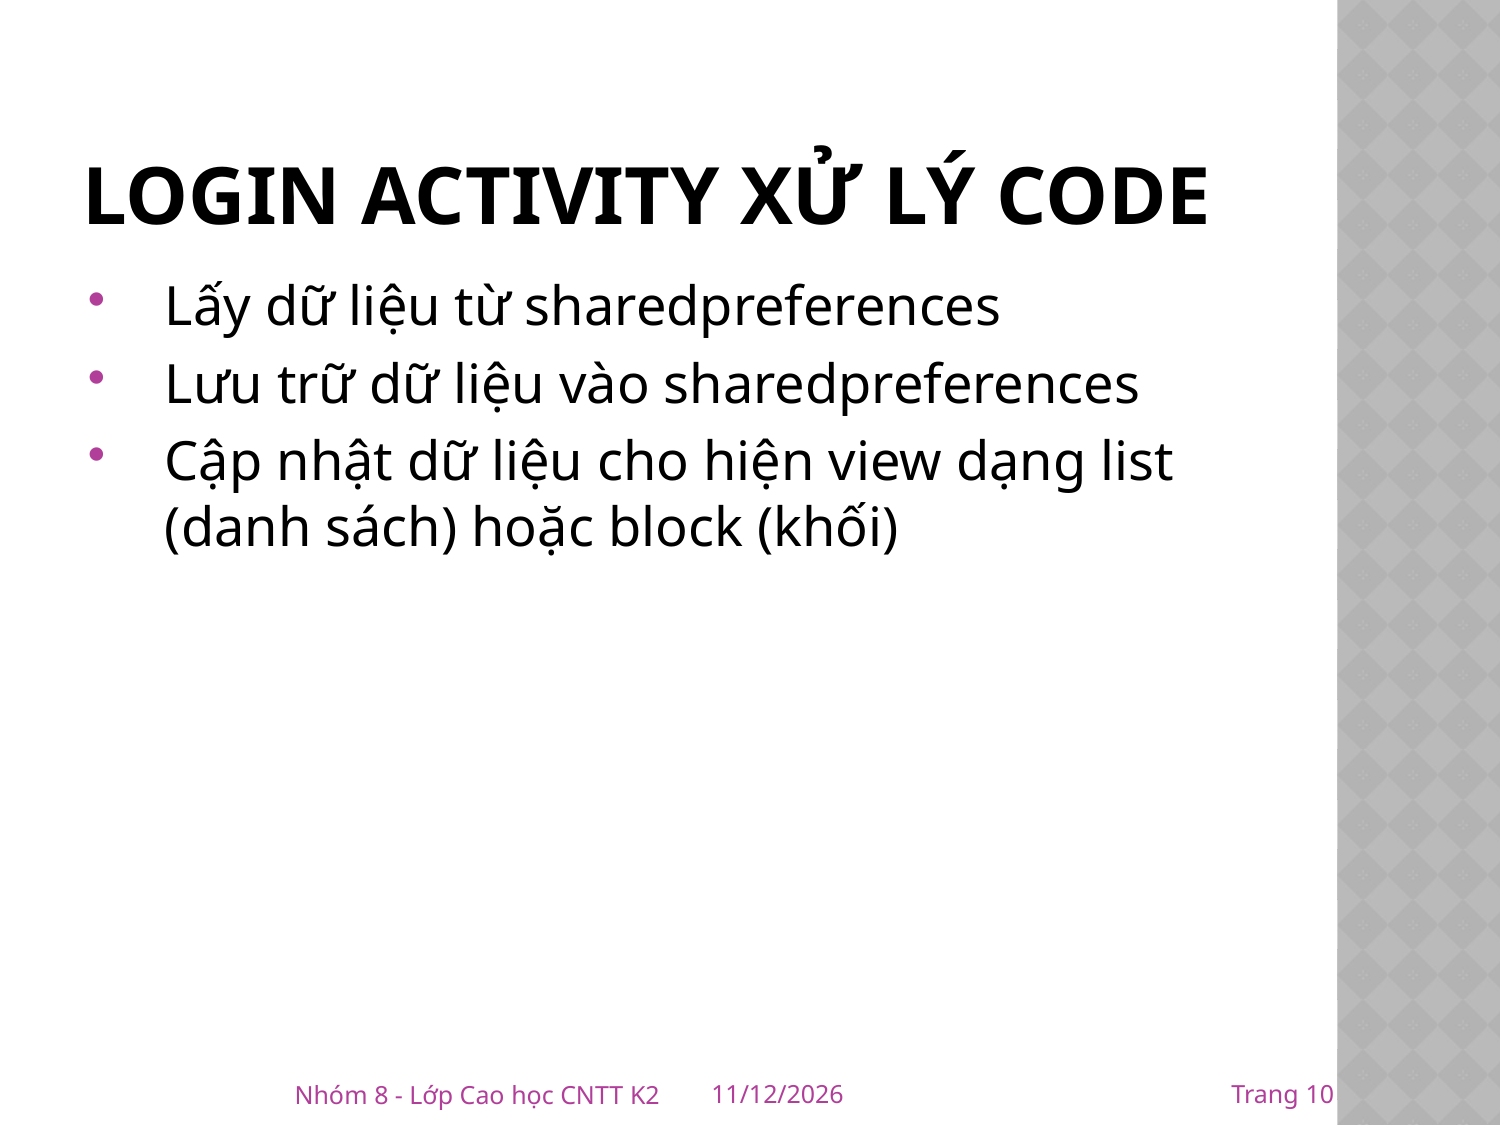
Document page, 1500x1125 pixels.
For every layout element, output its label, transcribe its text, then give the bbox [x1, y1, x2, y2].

title Login activity xử lý code [75, 52, 1263, 240]
footer Nhóm 8 - Lớp Cao học CNTT K2 [75, 1075, 675, 1114]
list Lấy dữ liệu từ sharedpreferences Lưu trữ dữ liệu vào sharedpreferences Cập nhật dữ liệu cho hiện view dạng list (danh sách) hoặc block (khối) [75, 264, 1263, 1059]
slide_number 10 [1212, 1062, 1334, 1113]
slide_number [696, 1075, 1025, 1113]
